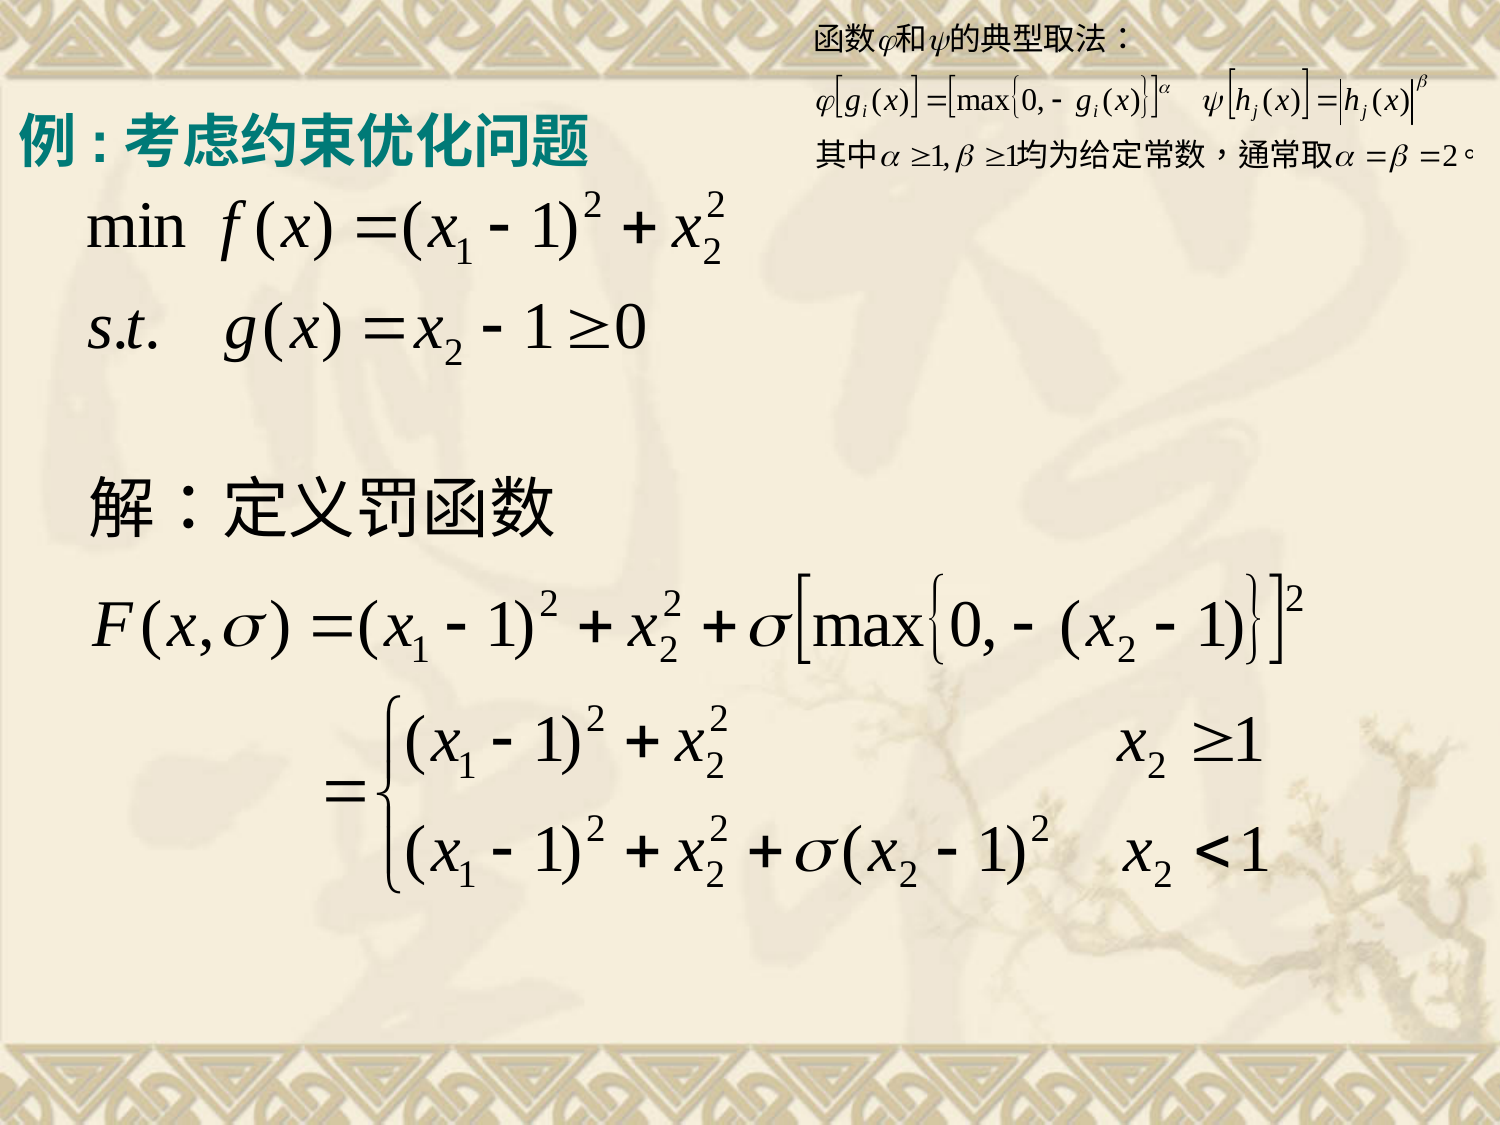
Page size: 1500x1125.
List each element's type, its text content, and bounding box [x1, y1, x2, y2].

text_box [80, 462, 1322, 908]
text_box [811, 17, 1473, 179]
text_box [76, 176, 739, 377]
picture [0, 0, 1500, 1125]
text_box 例:考虑约束优化问题 [3, 85, 597, 192]
